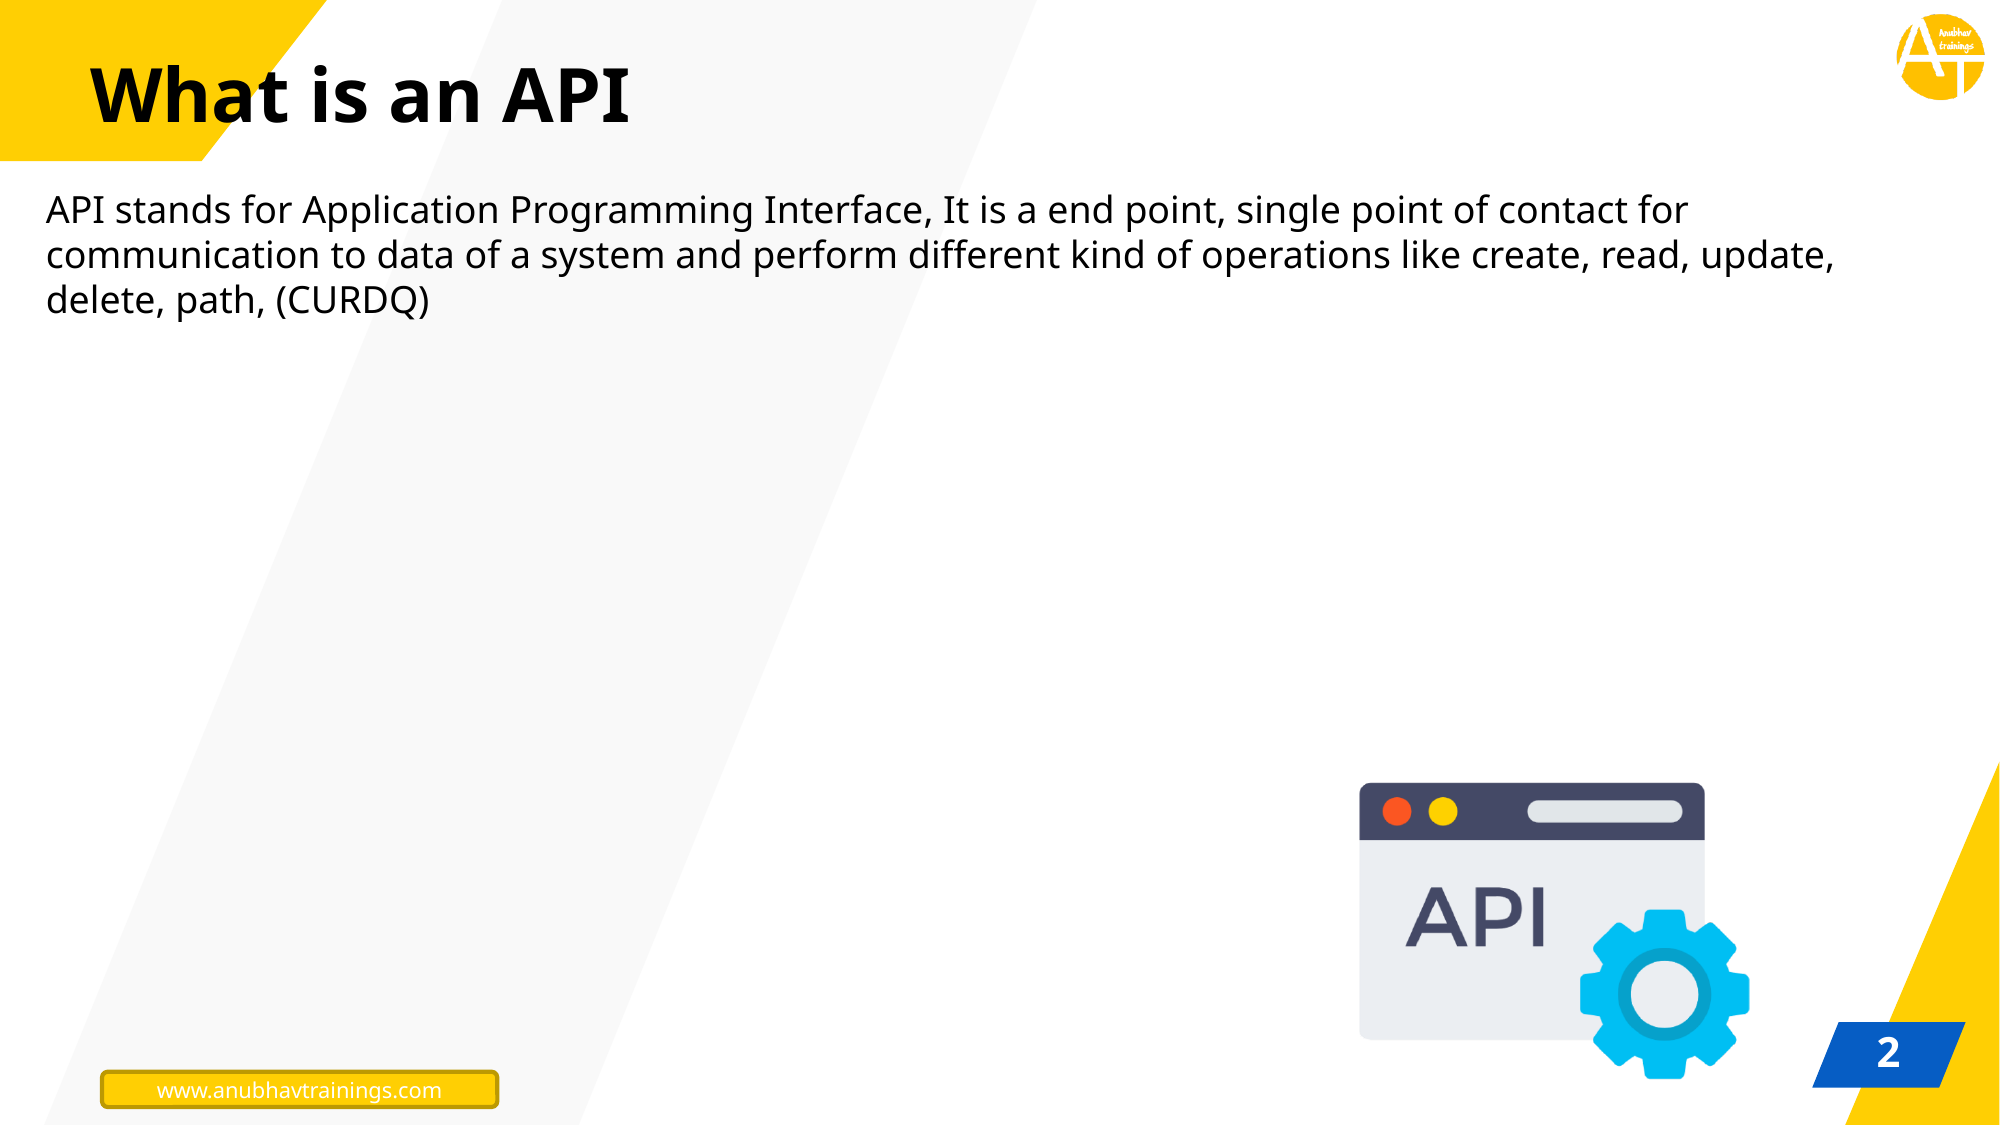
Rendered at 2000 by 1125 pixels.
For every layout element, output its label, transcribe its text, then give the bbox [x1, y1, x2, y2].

text_box [0, 0, 329, 164]
text_box API stands for Application Programming Interface, It is a end point, single point of contact for communication to data of a system and perform different kind of operations like create, read, update, delete, path, (CURDQ) [31, 179, 1969, 329]
slide_number 2 [1847, 1024, 1931, 1086]
picture [1318, 737, 1791, 1122]
text_box www.anubhavtrainings.com [99, 1069, 500, 1110]
picture [1888, 8, 1989, 108]
title What is an API [90, 31, 1815, 148]
